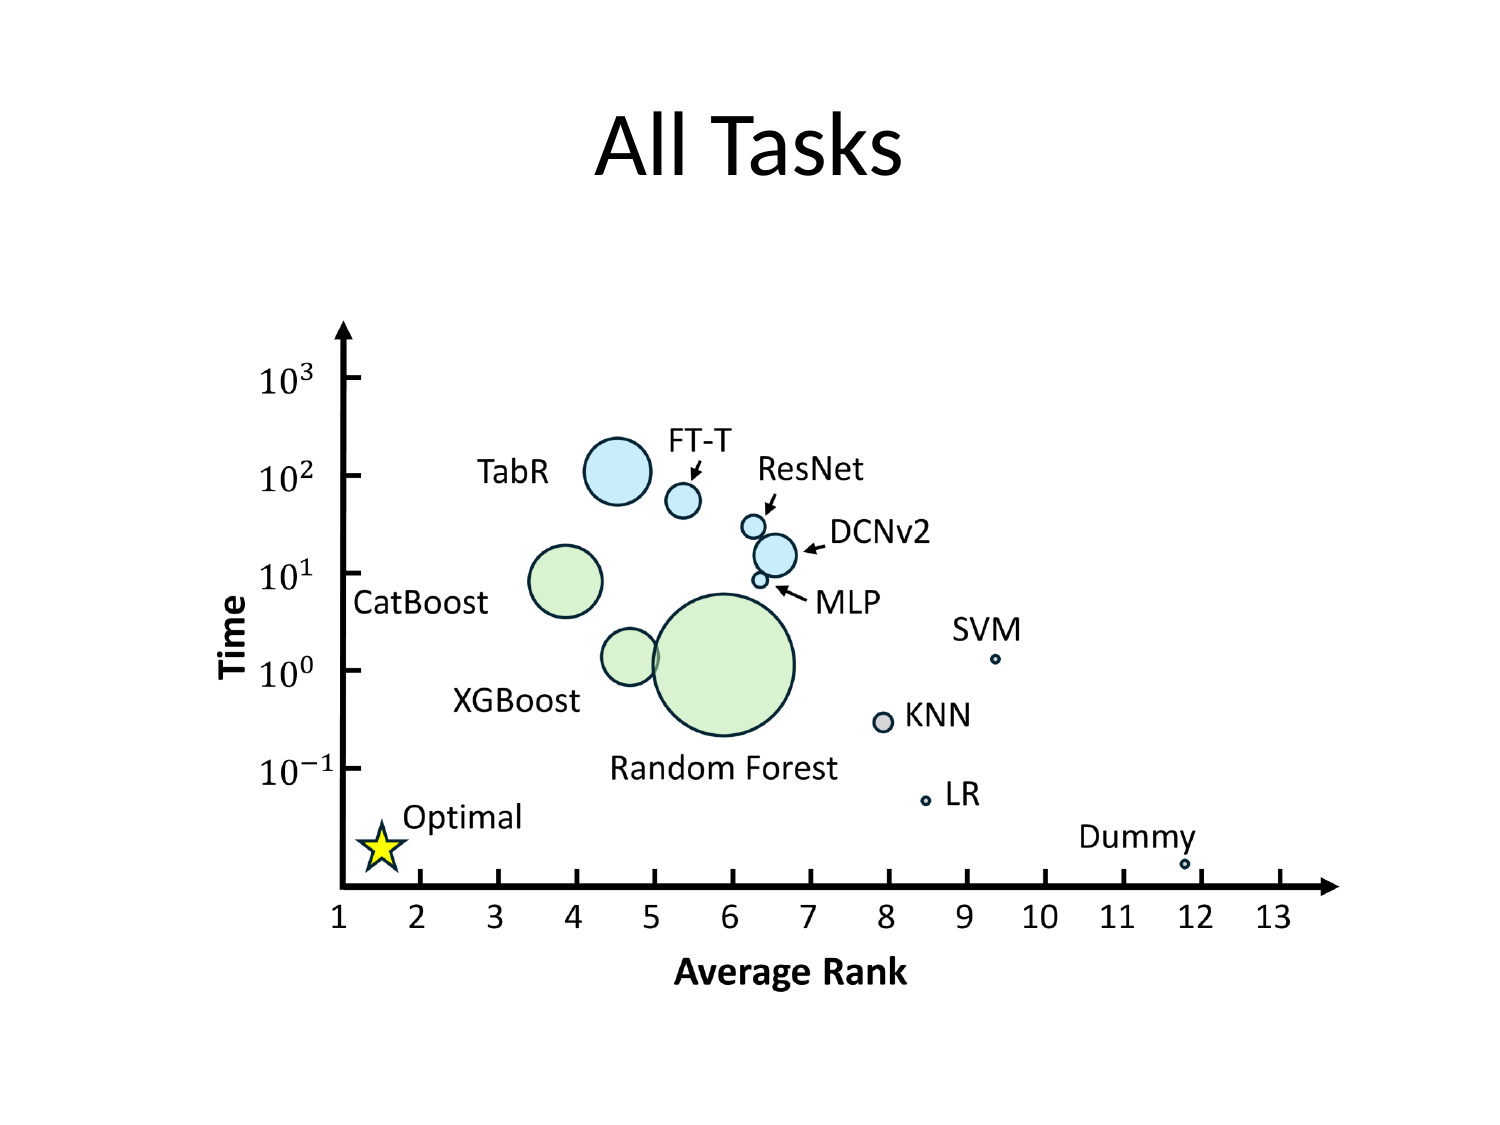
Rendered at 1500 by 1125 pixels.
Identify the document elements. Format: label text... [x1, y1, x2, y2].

title All Tasks [75, 45, 1425, 233]
picture [195, 281, 1380, 1005]
text_box [317, 298, 1500, 1021]
